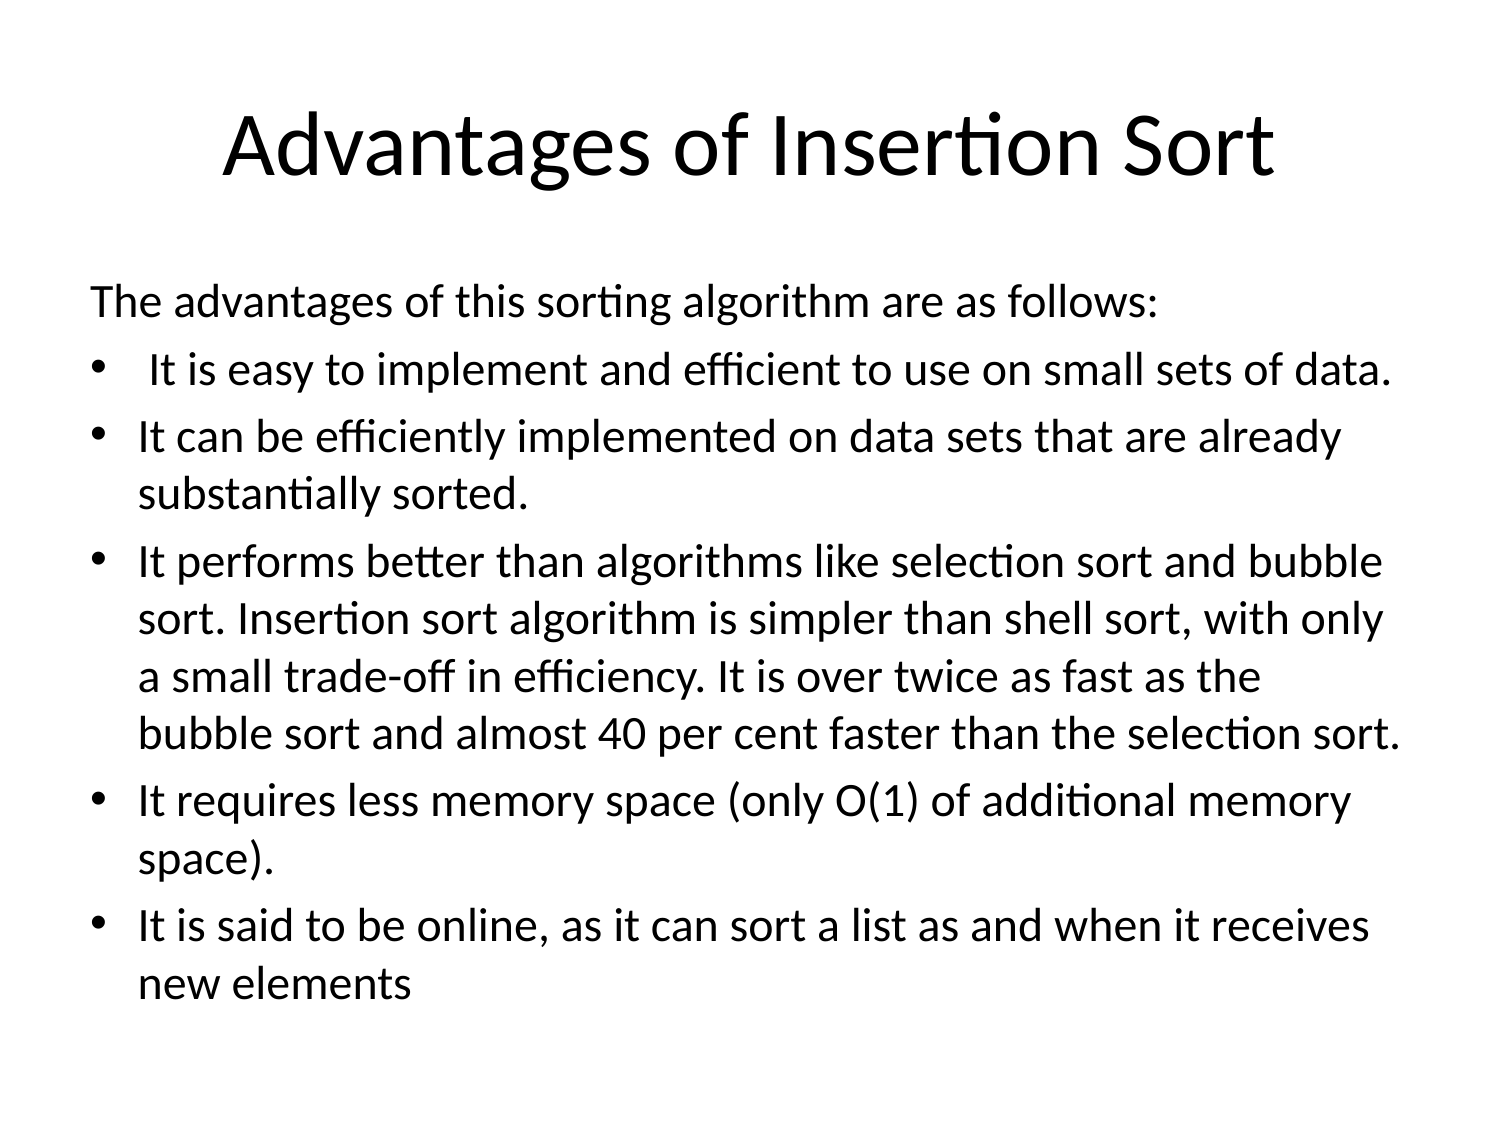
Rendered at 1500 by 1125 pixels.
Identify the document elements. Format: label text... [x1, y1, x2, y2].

title Advantages of Insertion Sort [75, 45, 1425, 233]
list The advantages of this sorting algorithm are as follows: It is easy to implement and efficient to use on small sets of data. It can be efficiently implemented on data sets that are already substantially sorted. It performs better than algorithms like selection sort and bubble sort. Insertion sort algorithm is simpler than shell sort, with only a small trade-off in efficiency. It is over twice as fast as the bubble sort and almost 40 per cent faster than the selection sort. It requires less memory space (only O(1) of additional memory space). It is said to be online, as it can sort a list as and when it receives new elements [75, 262, 1425, 1103]
